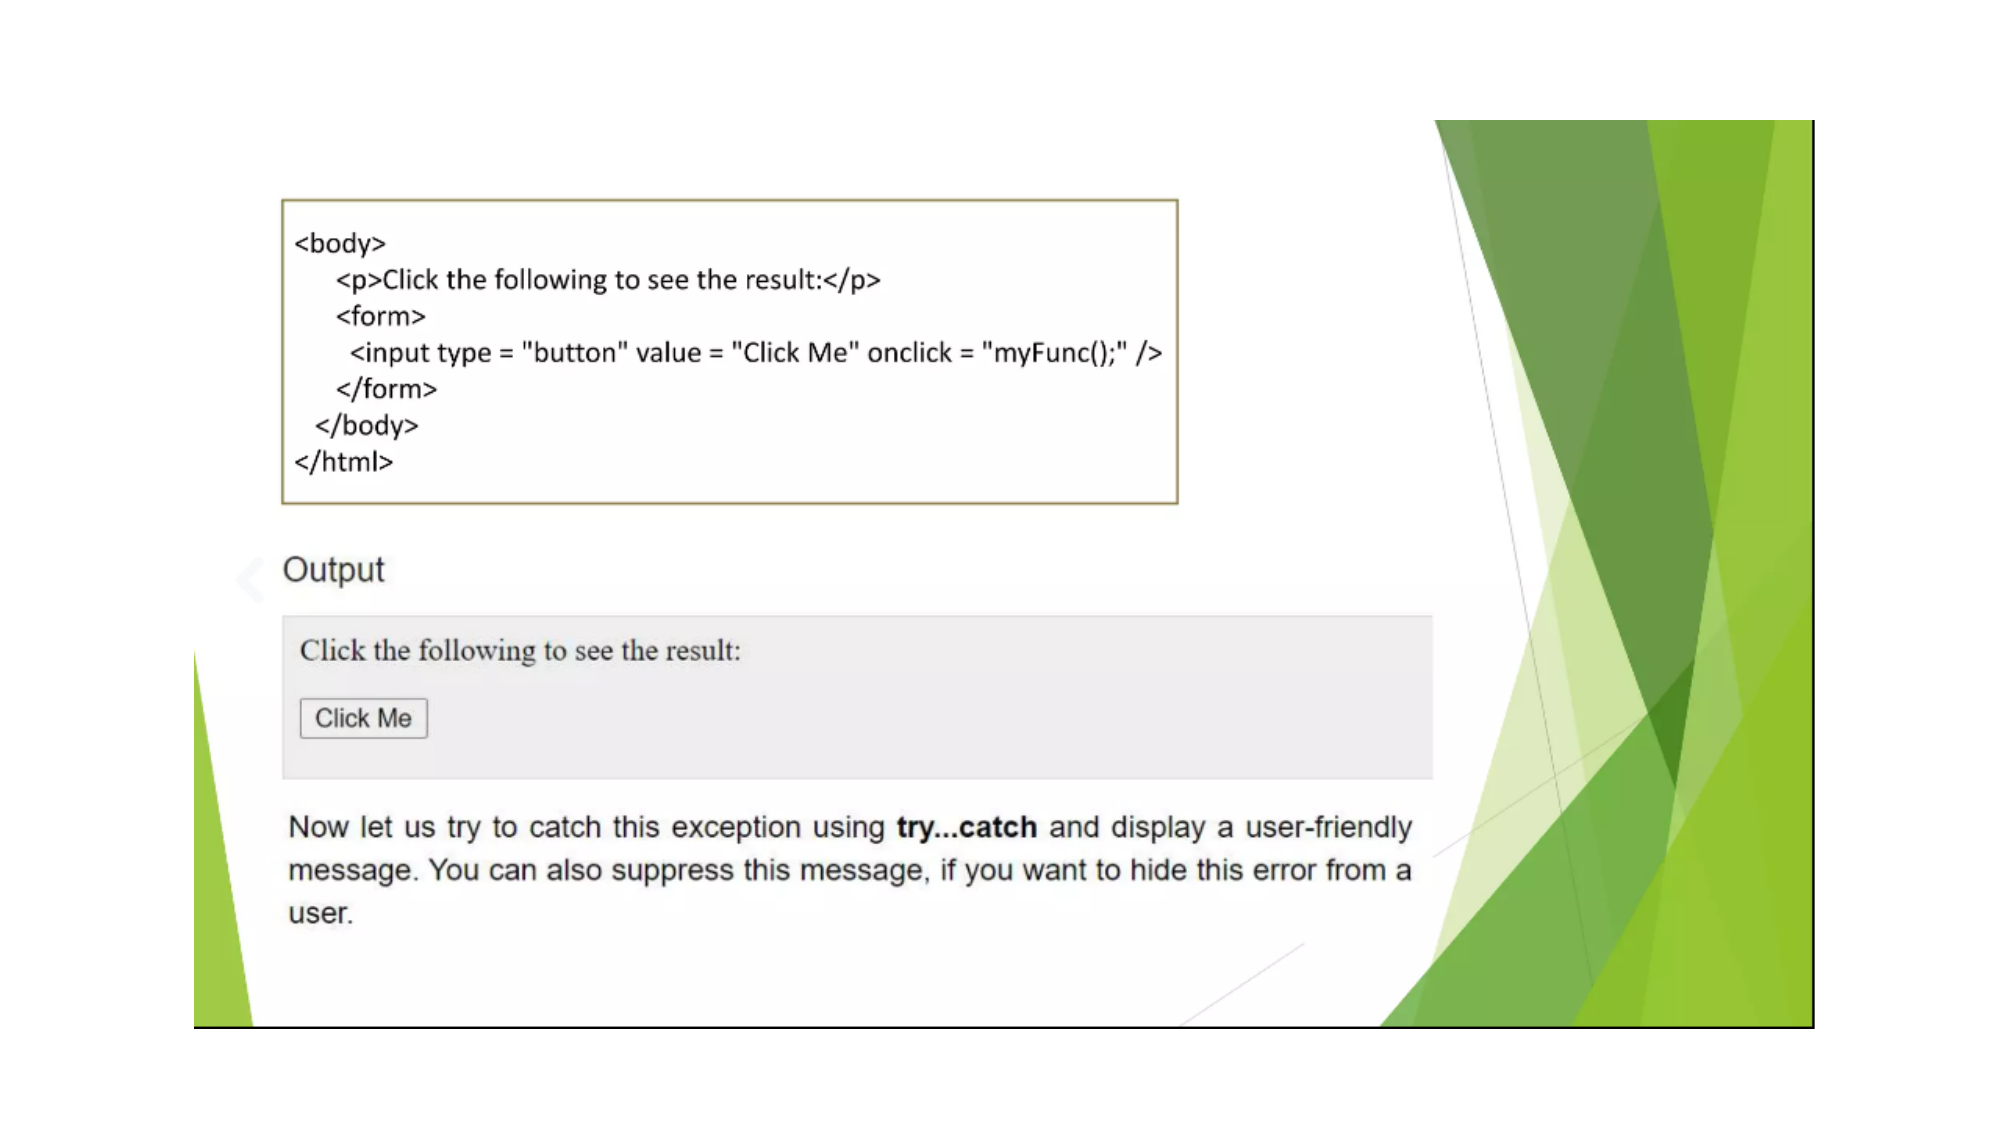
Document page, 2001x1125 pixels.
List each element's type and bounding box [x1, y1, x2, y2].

picture [0, 120, 1815, 1029]
